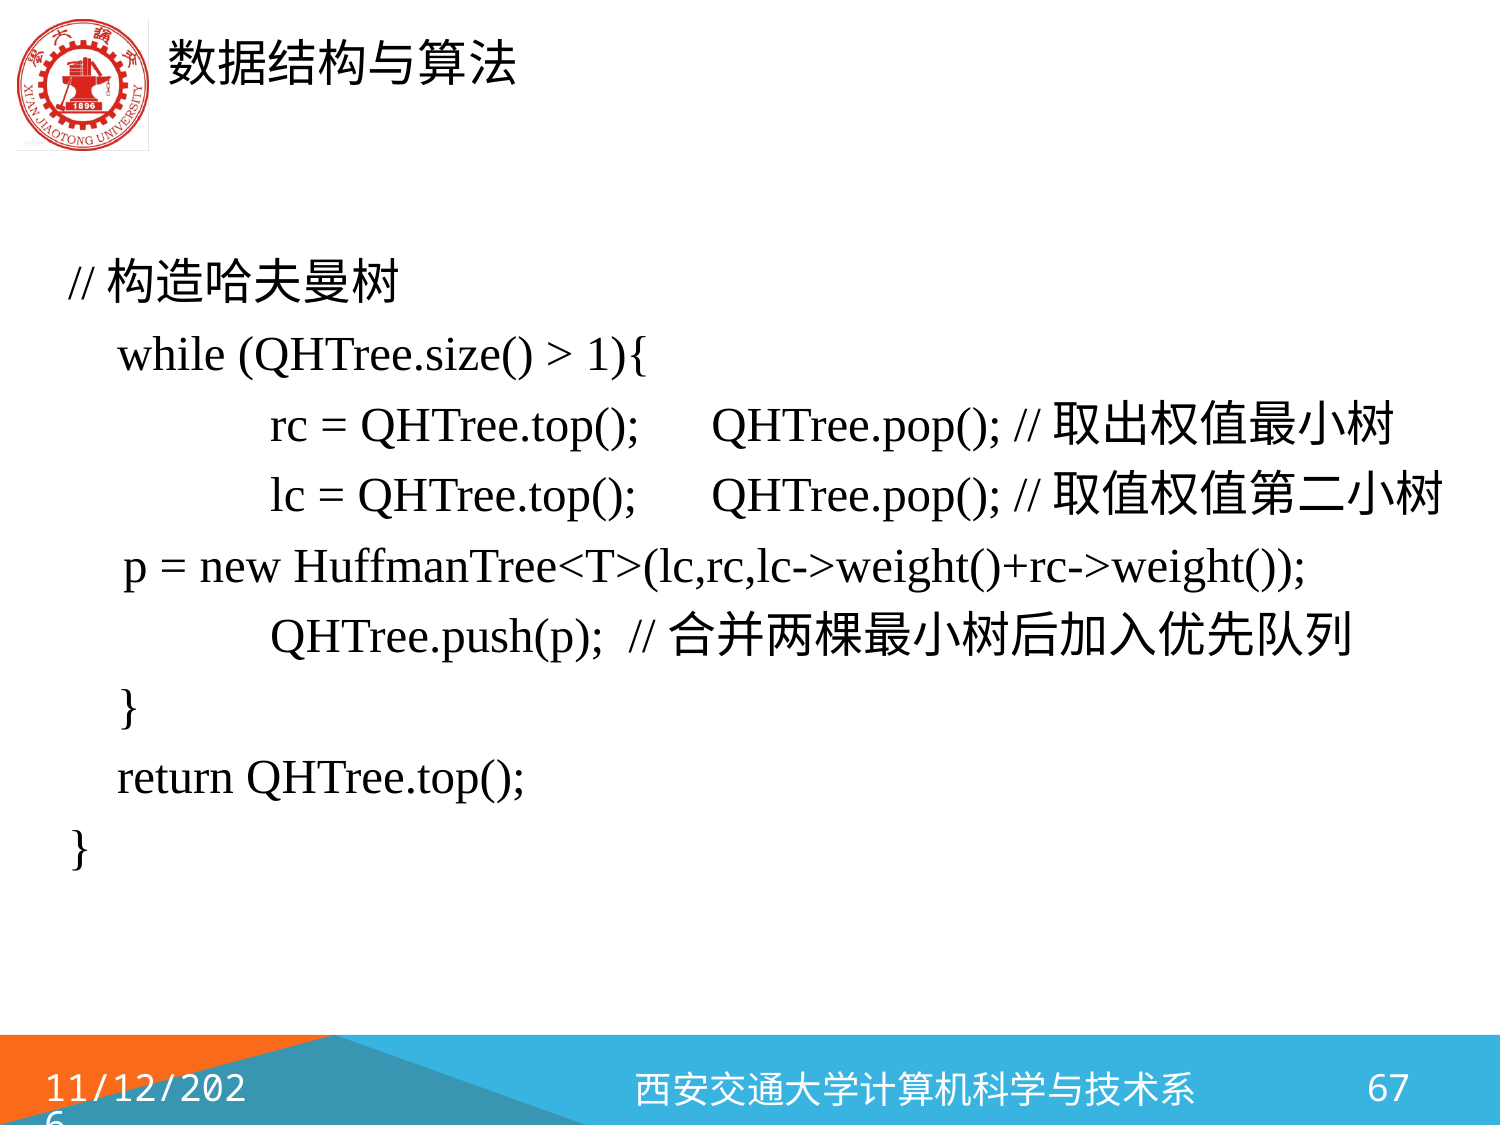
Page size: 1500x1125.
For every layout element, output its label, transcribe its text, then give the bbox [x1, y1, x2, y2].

list //构造哈夫曼树 while (QHTree.size() > 1){ rc = QHTree.top(); QHTree.pop(); //取出权值最小树 lc = QHTree.top(); QHTree.pop(); //取值权值第二小树 p = new HuffmanTree<T>(lc,rc,lc->weight()+rc->weight()); QHTree.push(p); //合并两棵最小树后加入优先队列 } return QHTree.top(); } [53, 231, 1483, 965]
picture [17, 19, 149, 151]
